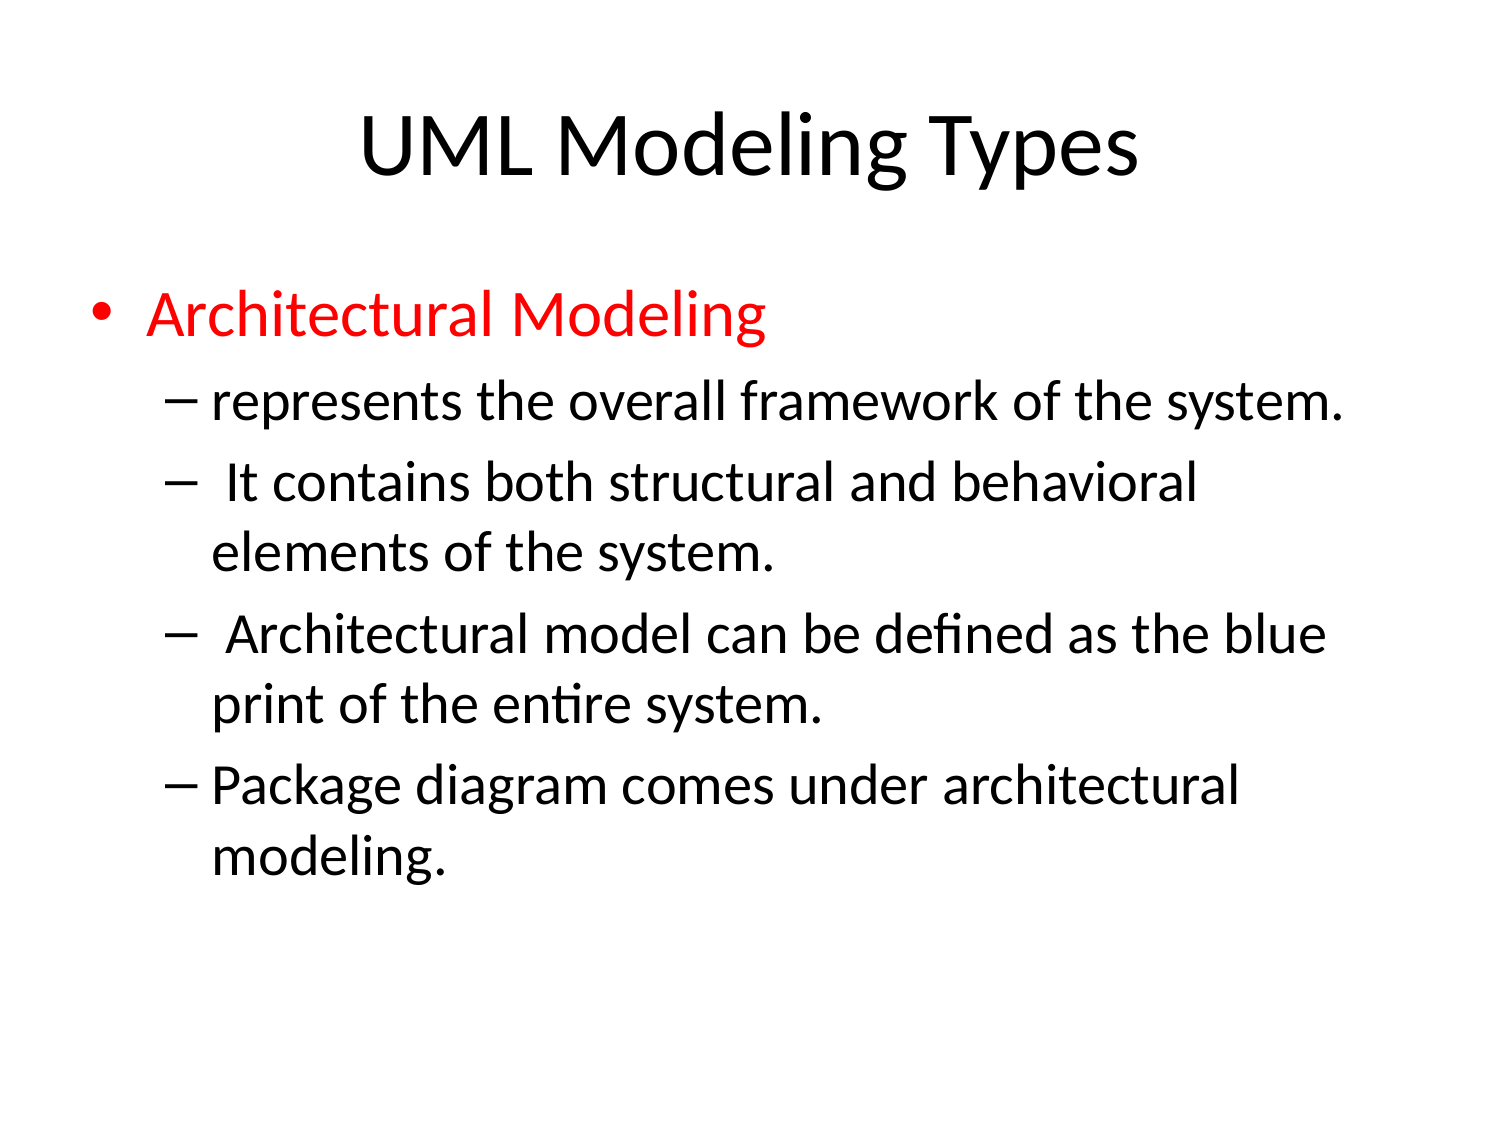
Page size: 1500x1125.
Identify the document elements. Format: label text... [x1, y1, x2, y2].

title UML Modeling Types [75, 45, 1425, 233]
list Architectural Modeling represents the overall framework of the system. It contains both structural and behavioral elements of the system. Architectural model can be defined as the blue print of the entire system. Package diagram comes under architectural modeling. [75, 262, 1425, 1005]
